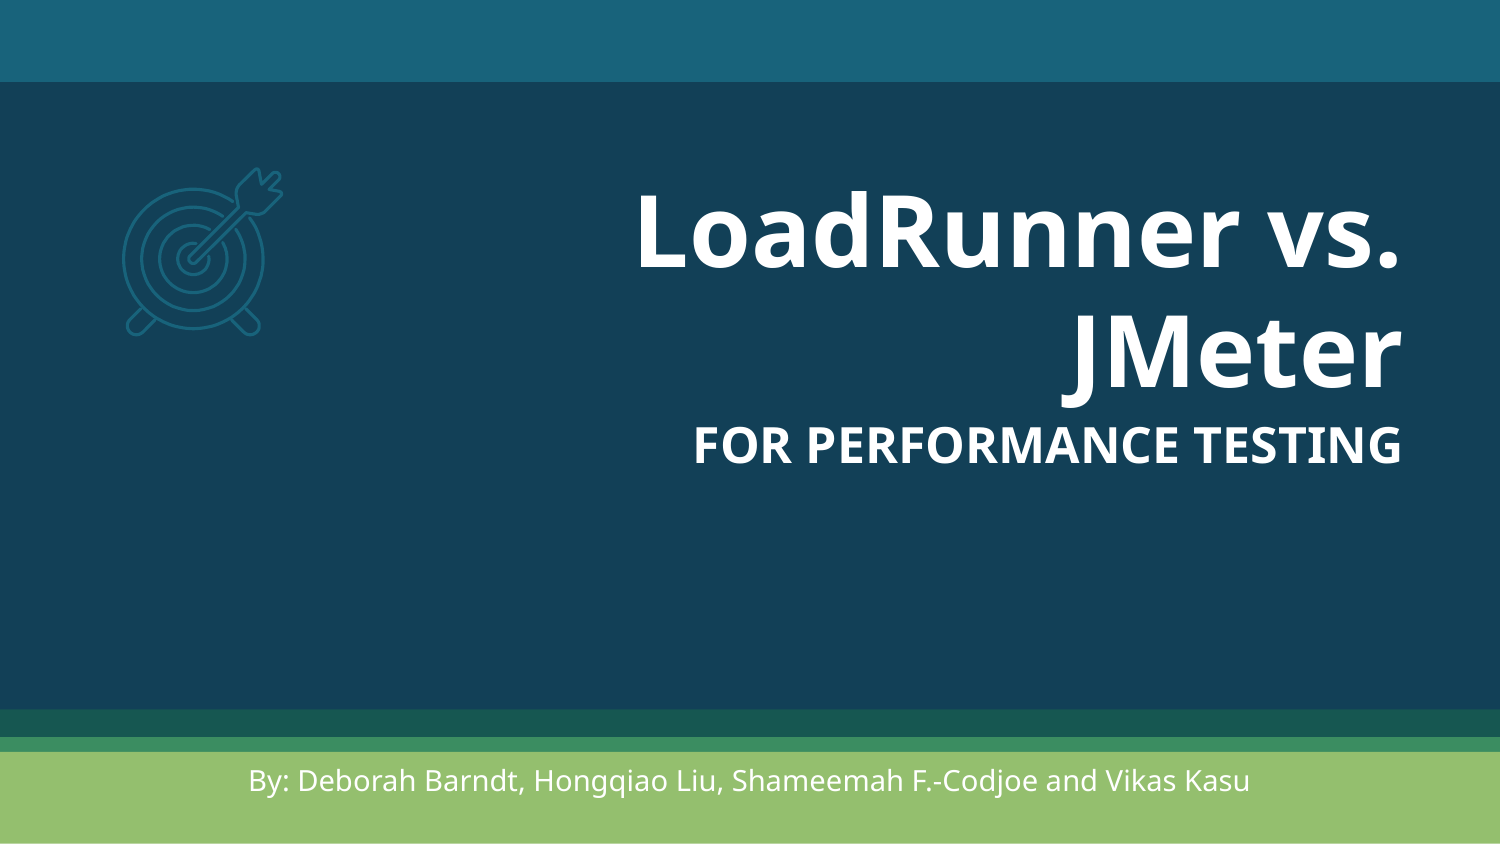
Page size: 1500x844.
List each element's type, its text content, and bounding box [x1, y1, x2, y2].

title LoadRunner vs. JMeter [260, 232, 1419, 423]
subtitle By: Deborah Barndt, Hongqiao Liu, Shameemah F.-Codjoe and Vikas Kasu [150, 747, 1350, 844]
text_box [123, 168, 282, 336]
subtitle FOR PERFORMANCE TESTING [552, 398, 1419, 527]
